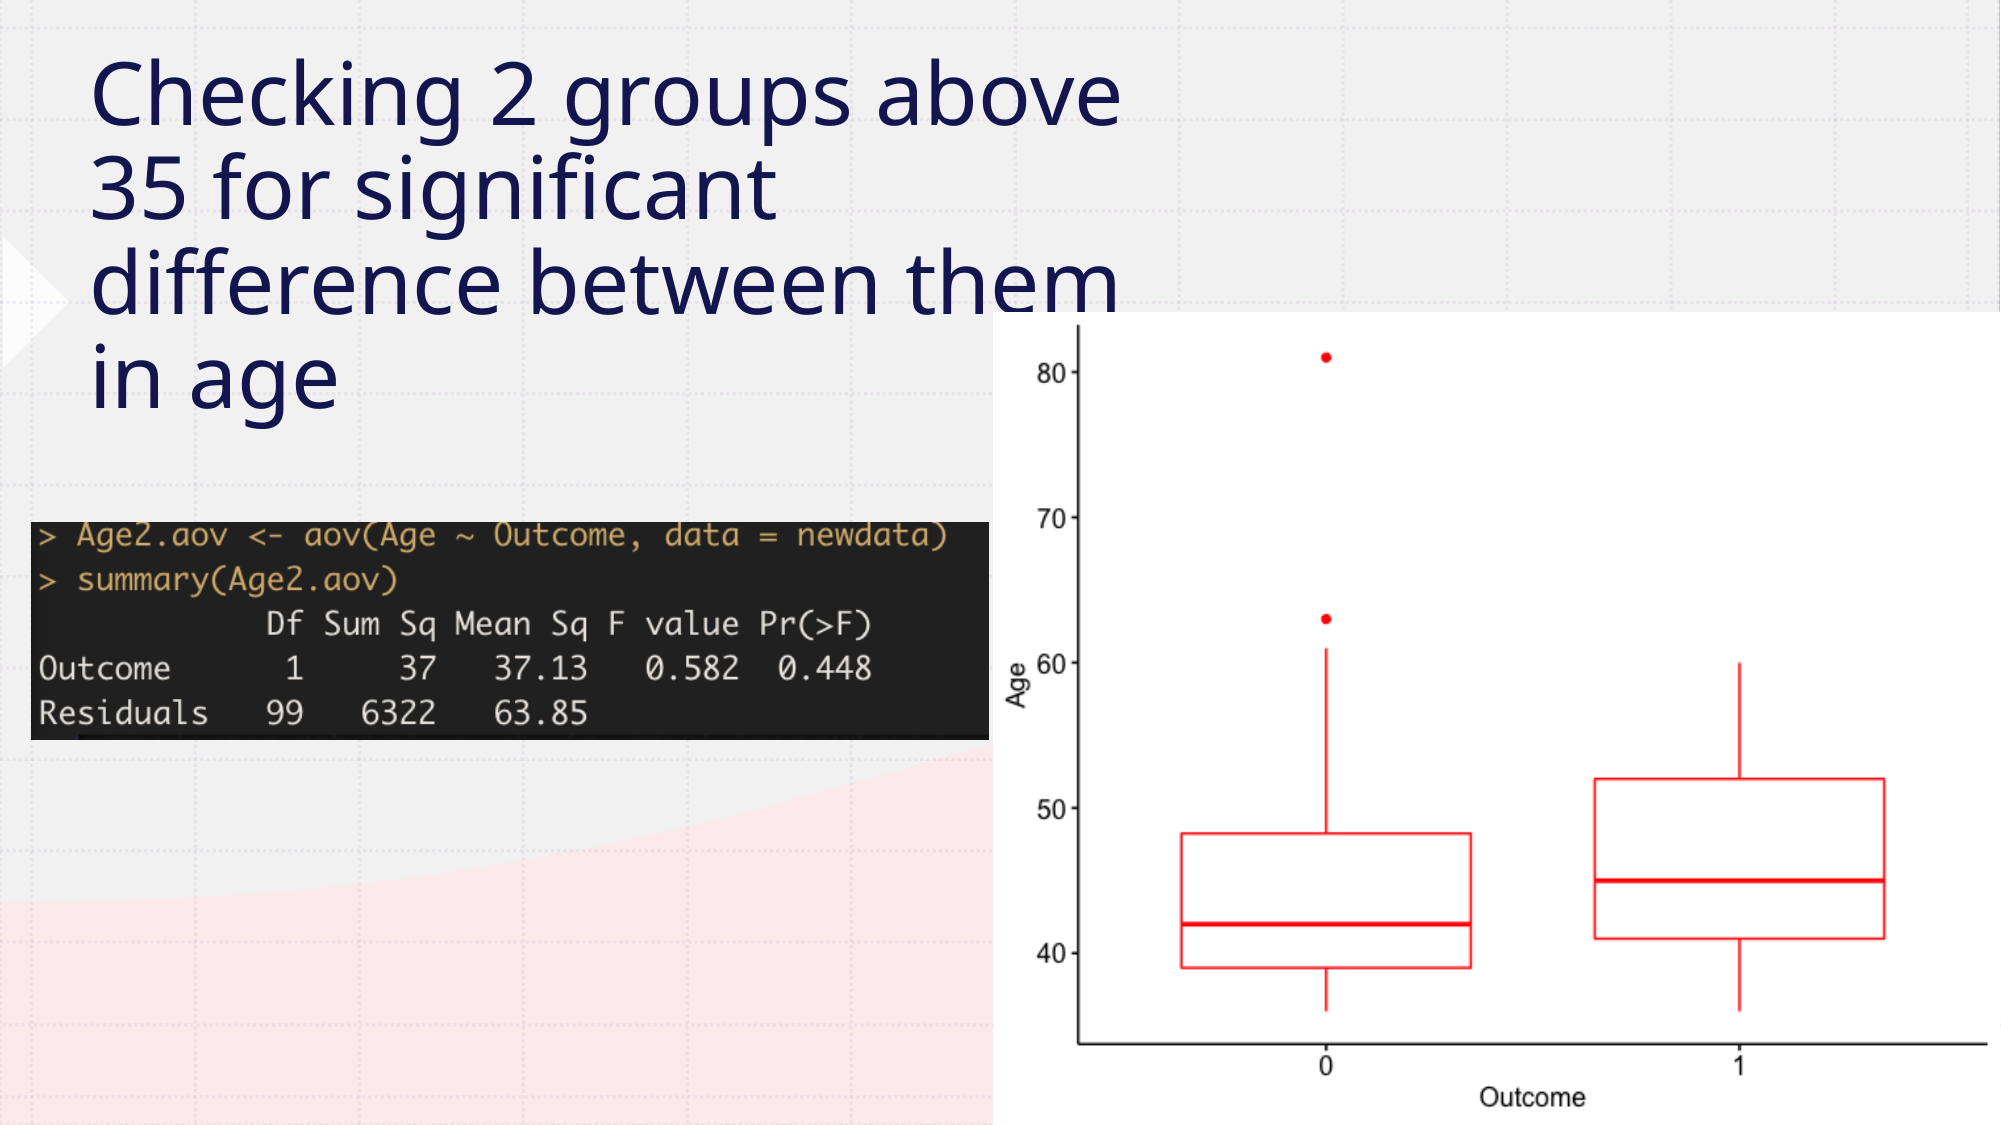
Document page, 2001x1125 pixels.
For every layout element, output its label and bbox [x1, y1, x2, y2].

picture [993, 312, 2000, 1125]
text_box [0, 0, 2000, 1125]
list [31, 522, 989, 740]
